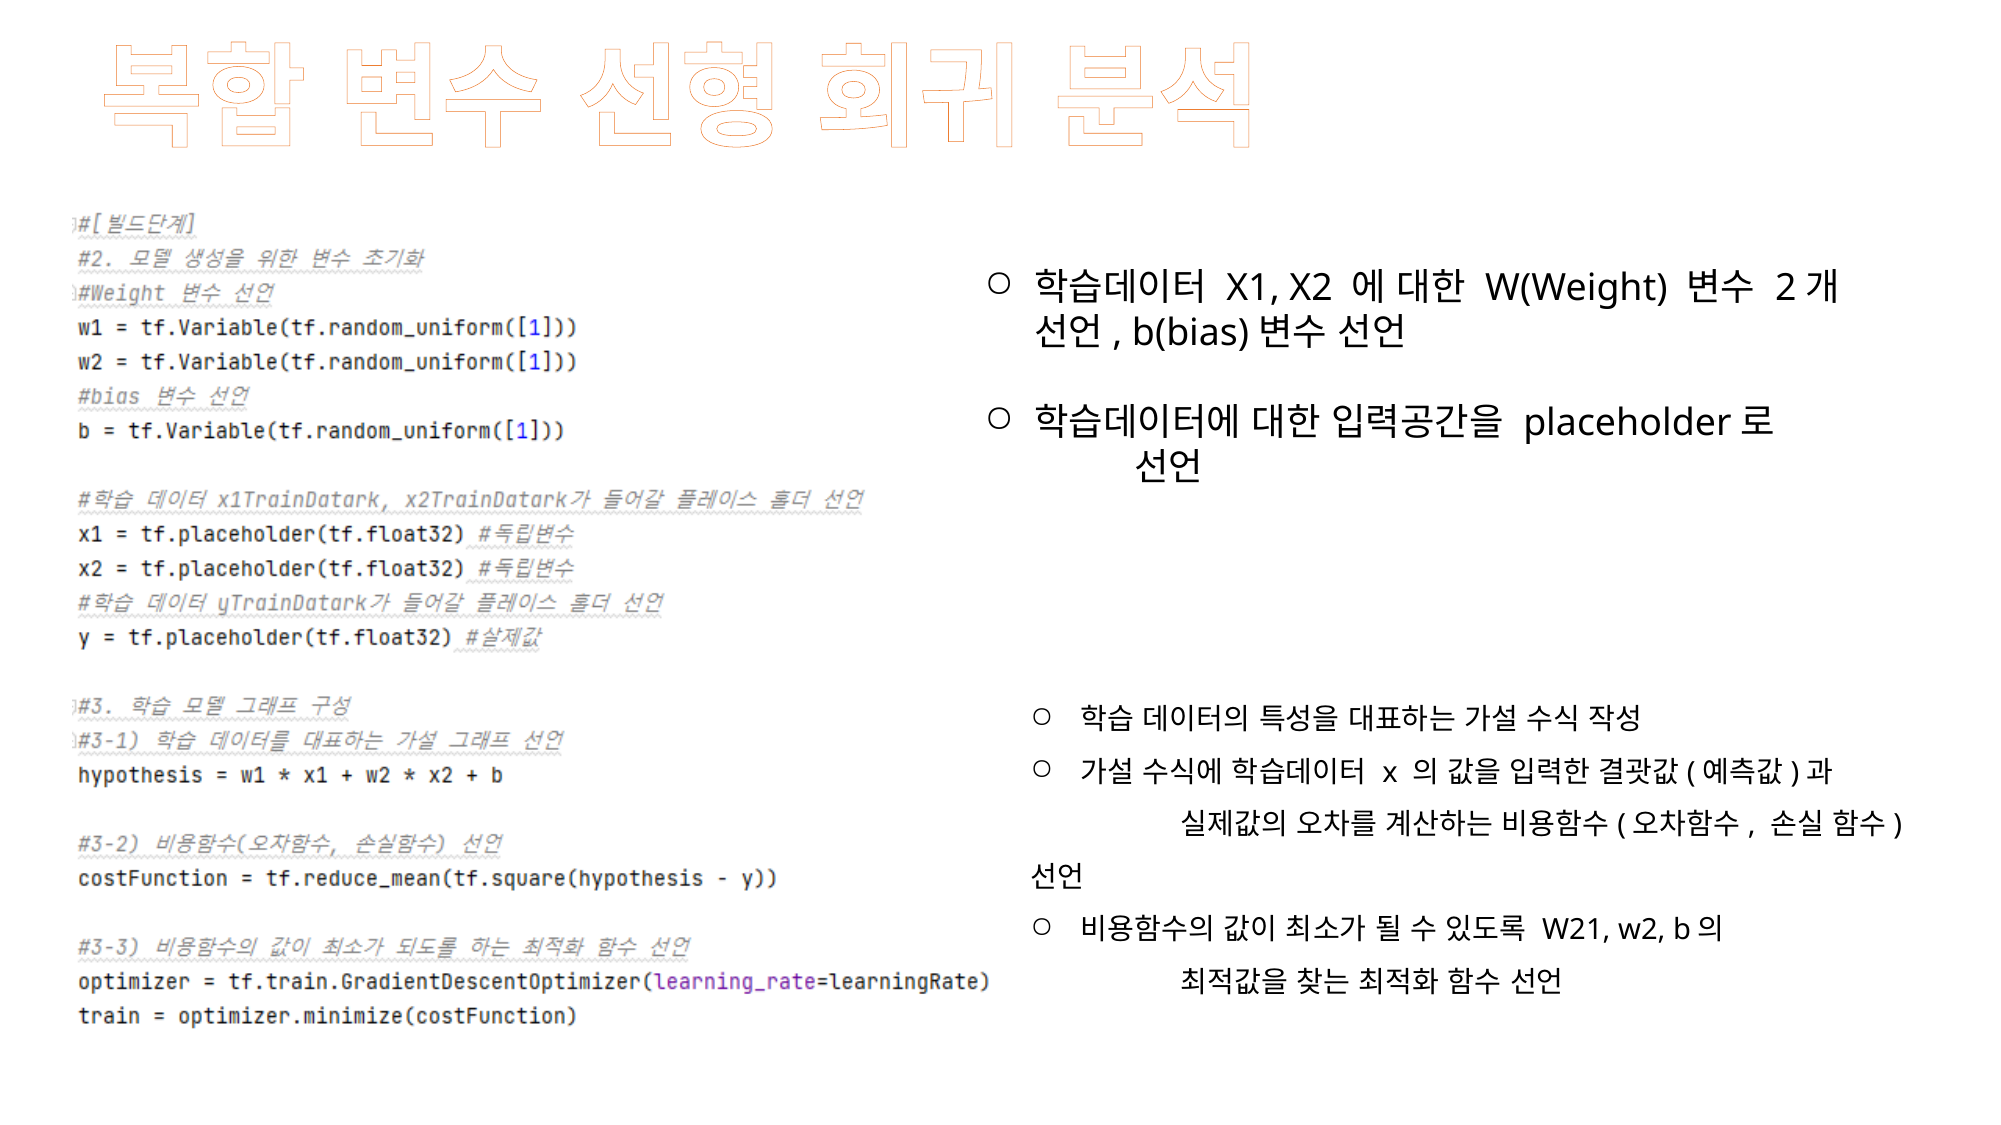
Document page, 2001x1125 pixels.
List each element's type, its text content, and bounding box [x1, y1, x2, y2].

text_box 복합 변수 선형 회귀 분석 [84, 17, 1276, 168]
text_box 학습 데이터의 특성을 대표하는 가설 수식 작성 가설 수식에 학습데이터 x 의 값을 입력한 결괏값(예측값)과 실제값의 오차를 계산하는 비용함수(오차함수, 손실 함수) 선언 비용함수의 값이 최소가 될 수 있도록 W21, w2, b의 최적값을 찾는 최적화 함수 선언 [1020, 675, 1928, 1006]
picture [72, 207, 1020, 1066]
text_box 학습데이터 X1, X2 에 대한 W(Weight) 변수 2개 선언, b(bias)변수 선언 학습데이터에 대한 입력공간을 placeholder로 선언 [1020, 255, 1870, 496]
